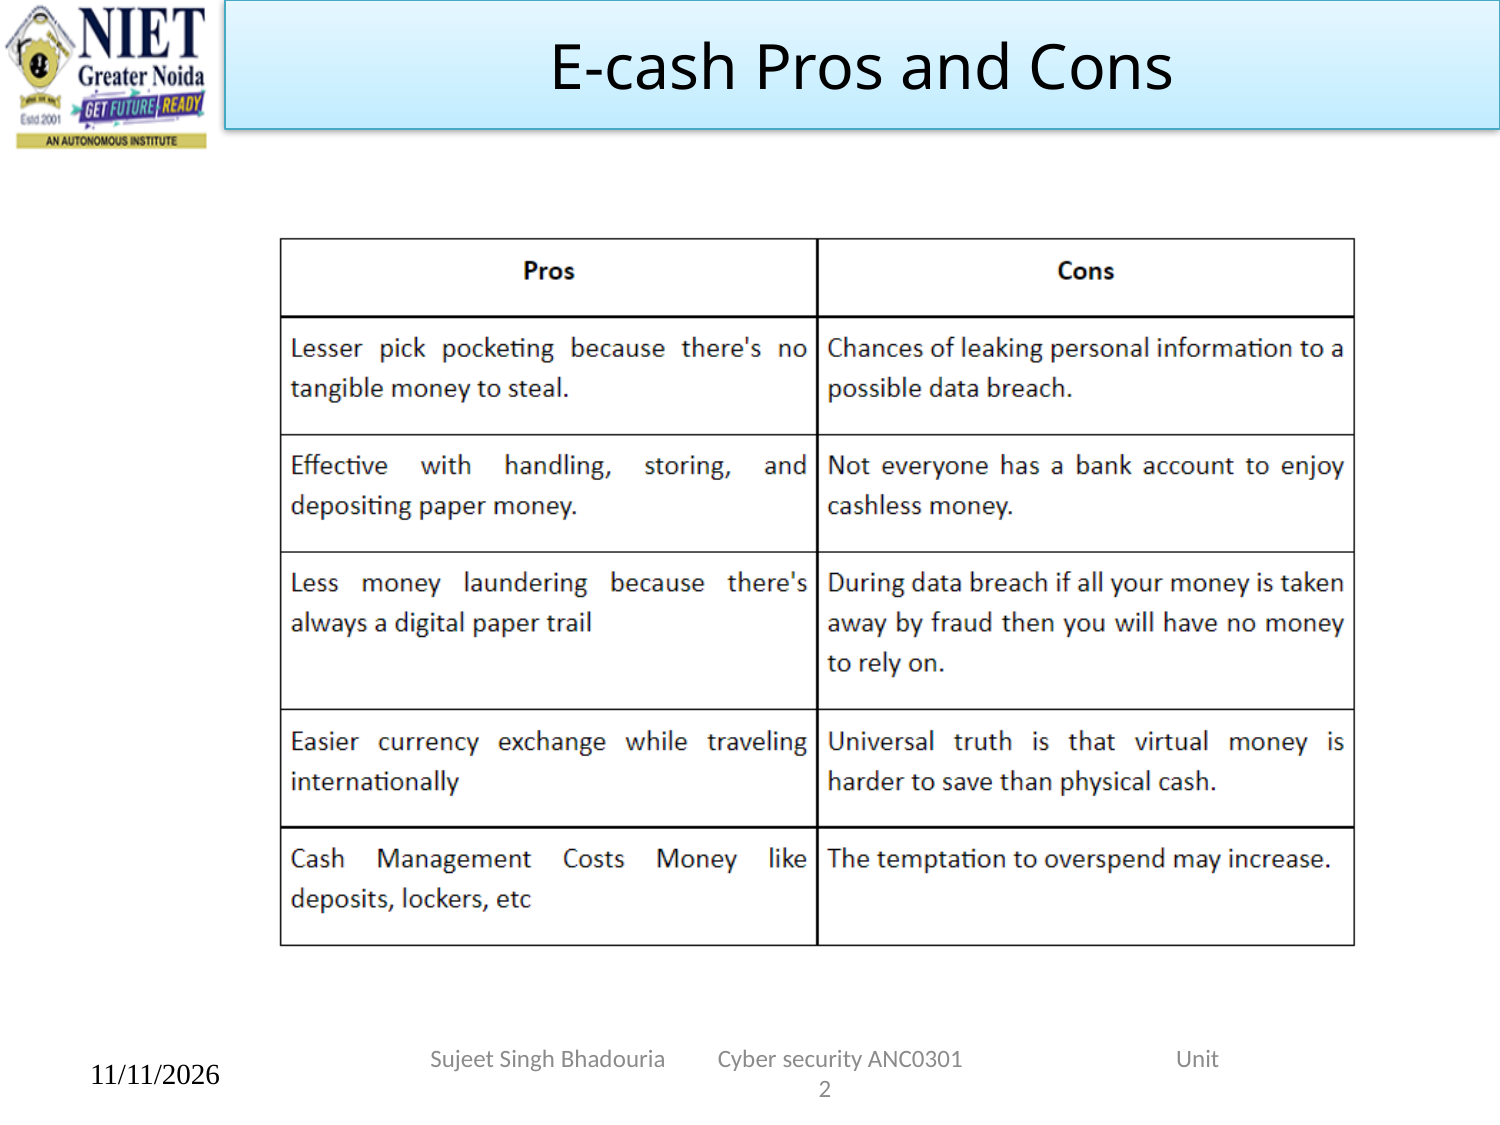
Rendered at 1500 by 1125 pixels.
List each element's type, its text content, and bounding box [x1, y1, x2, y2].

picture [0, 0, 238, 154]
slide_number [1074, 1042, 1425, 1103]
text_box E-cash Pros and Cons [238, 0, 1500, 130]
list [253, 224, 1388, 952]
slide_number [75, 1042, 412, 1103]
footer Sujeet Singh Bhadouria Cyber security ANC0301 Unit 2 [412, 1042, 1074, 1103]
